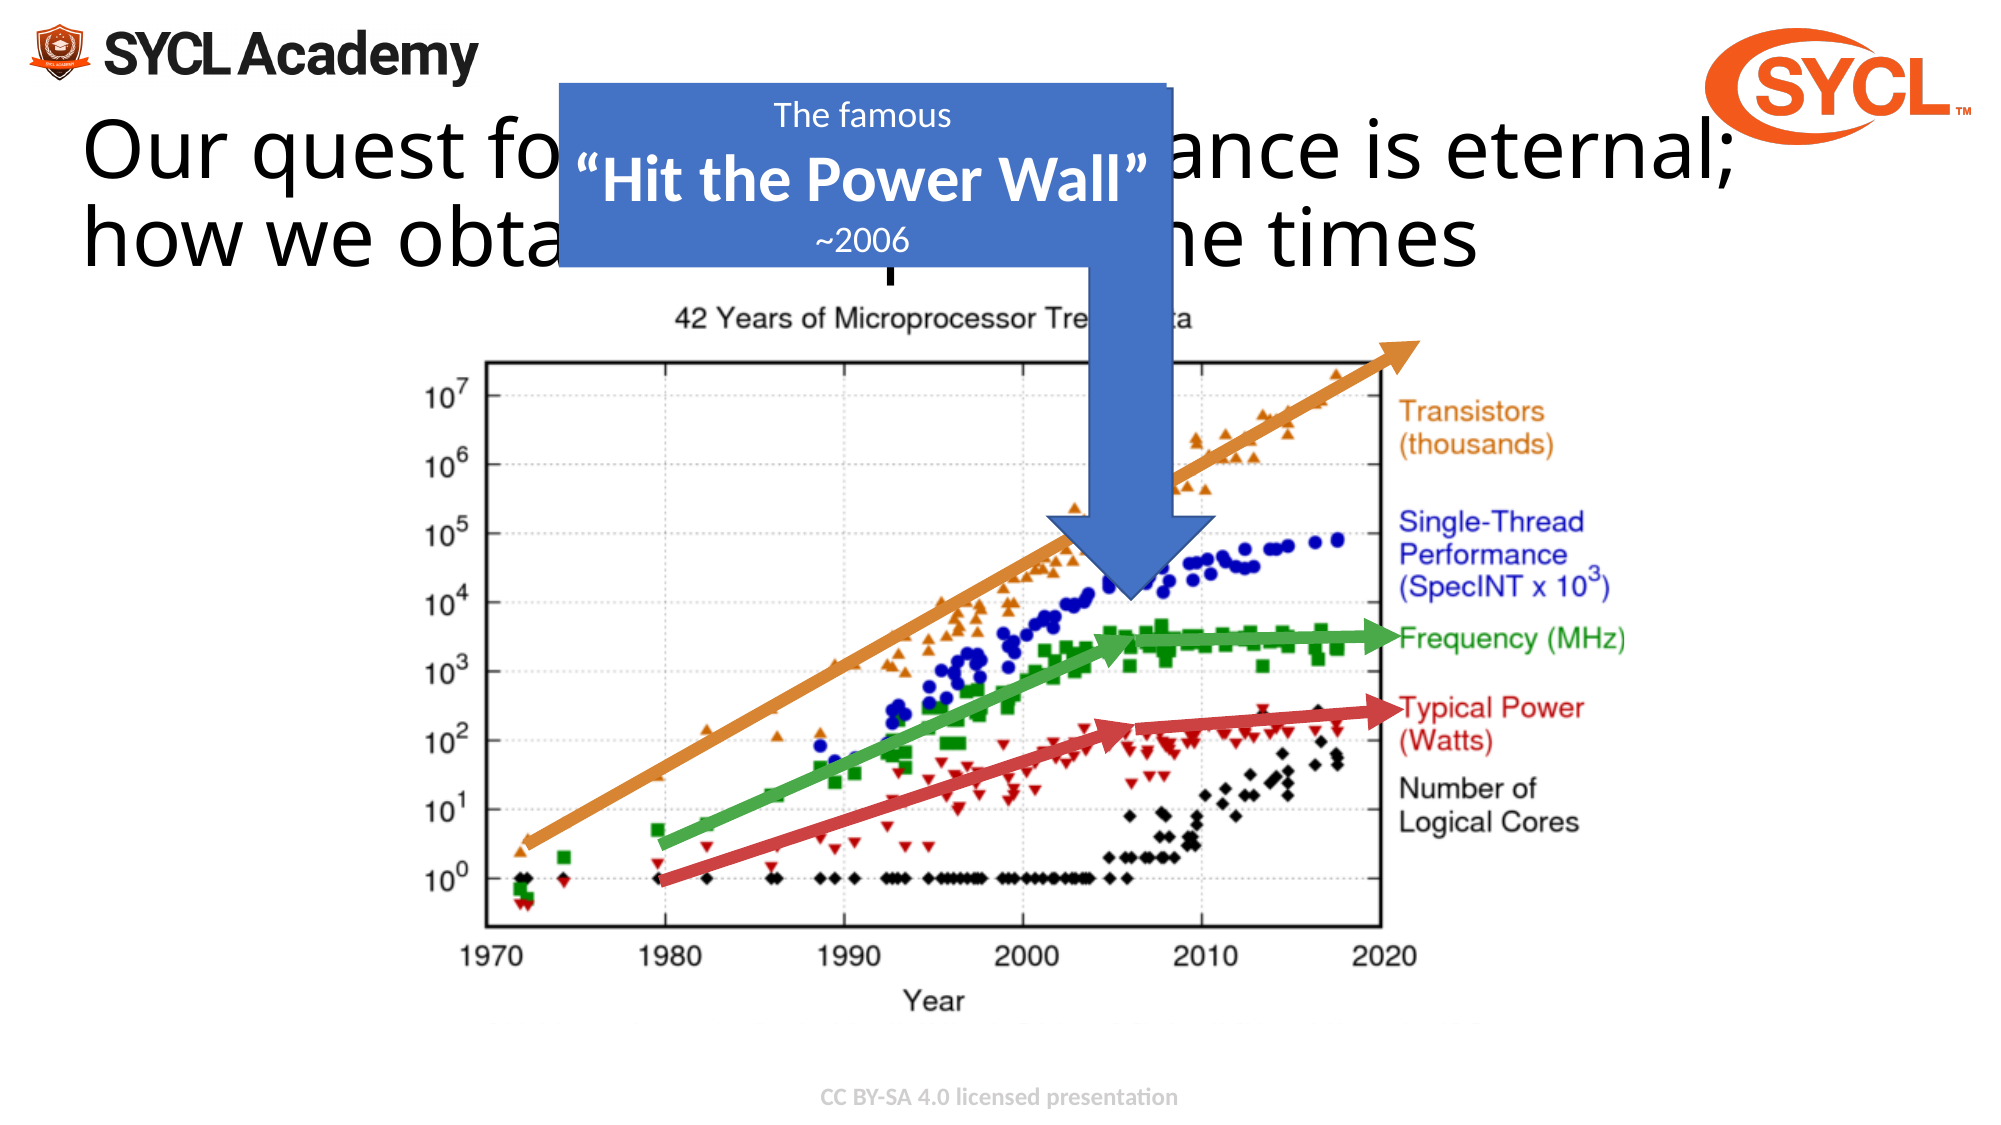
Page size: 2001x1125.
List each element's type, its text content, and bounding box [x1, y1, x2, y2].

picture [1705, 28, 1971, 145]
picture [424, 304, 1625, 1024]
title Our quest for more performance is eternal; how we obtain it adopts to the times [1214, 88, 1792, 305]
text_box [525, 340, 1421, 846]
title Our quest for more performance is eternal; how we obtain it adopts to the times [66, 88, 555, 305]
picture [29, 24, 479, 87]
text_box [659, 709, 1405, 882]
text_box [659, 635, 1402, 709]
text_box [555, 82, 1214, 600]
